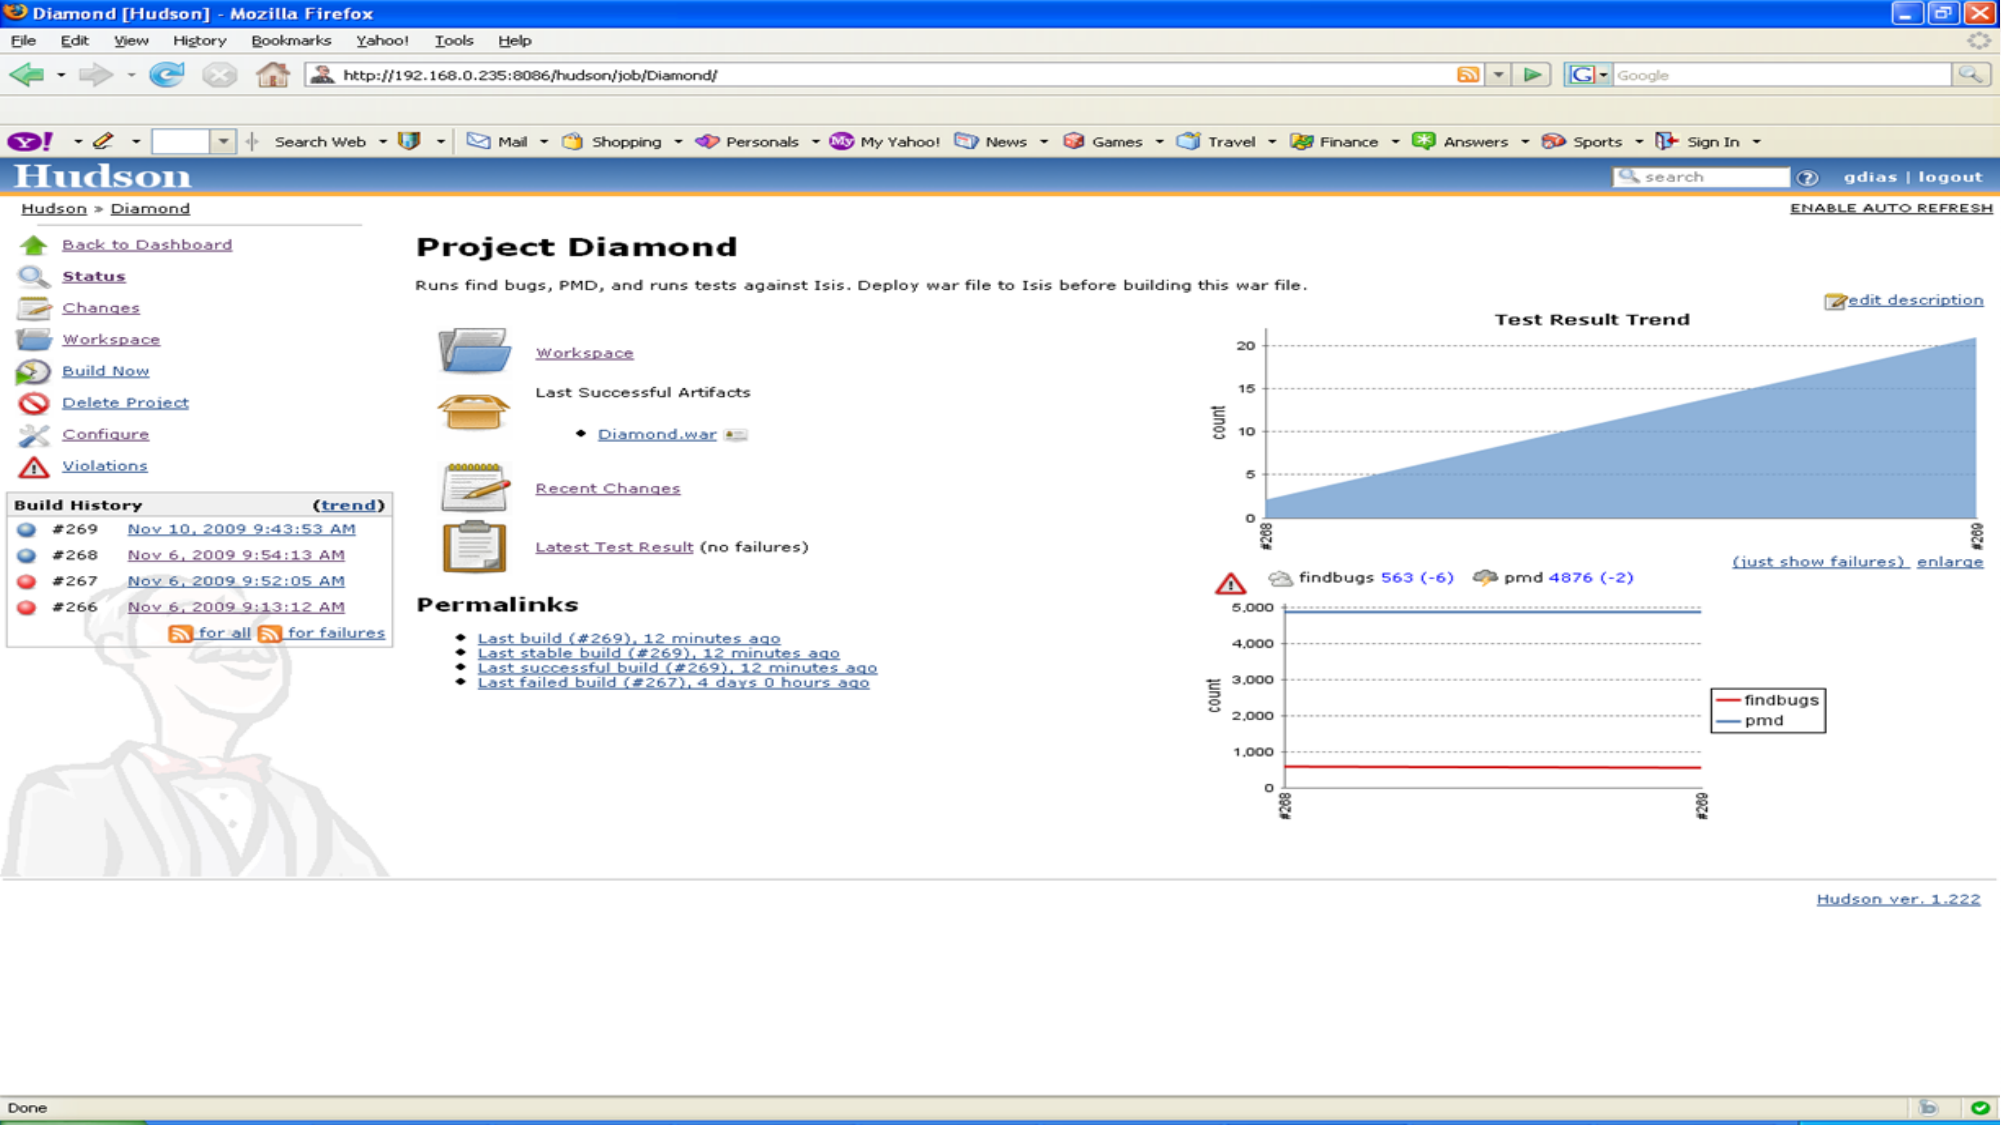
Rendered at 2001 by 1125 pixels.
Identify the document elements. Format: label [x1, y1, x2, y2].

list [0, 0, 2000, 1125]
